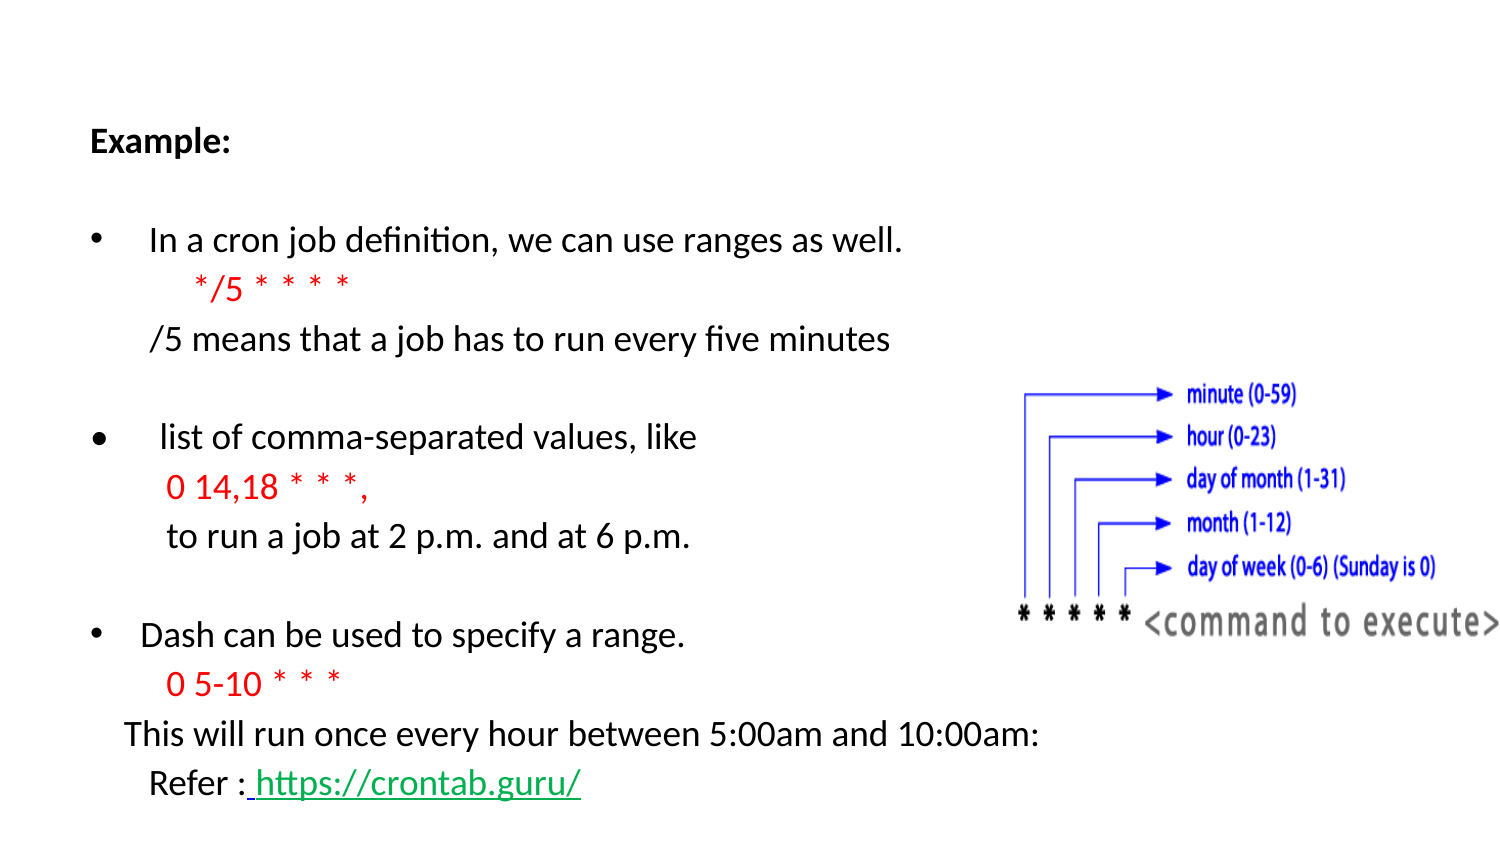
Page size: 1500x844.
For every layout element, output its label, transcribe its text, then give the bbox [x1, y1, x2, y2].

list Example: In a cron job definition, we can use ranges as well. */5 * * * * /5 means that a job has to run every five minutes • list of comma-separated values, like 0 14,18 * * *, to run a job at 2 p.m. and at 6 p.m. Dash can be used to specify a range. 0 5-10 * * * This will run once every hour between 5:00am and 10:00am: Refer : https://crontab.guru/ [75, 59, 1425, 822]
picture [1012, 359, 1500, 643]
